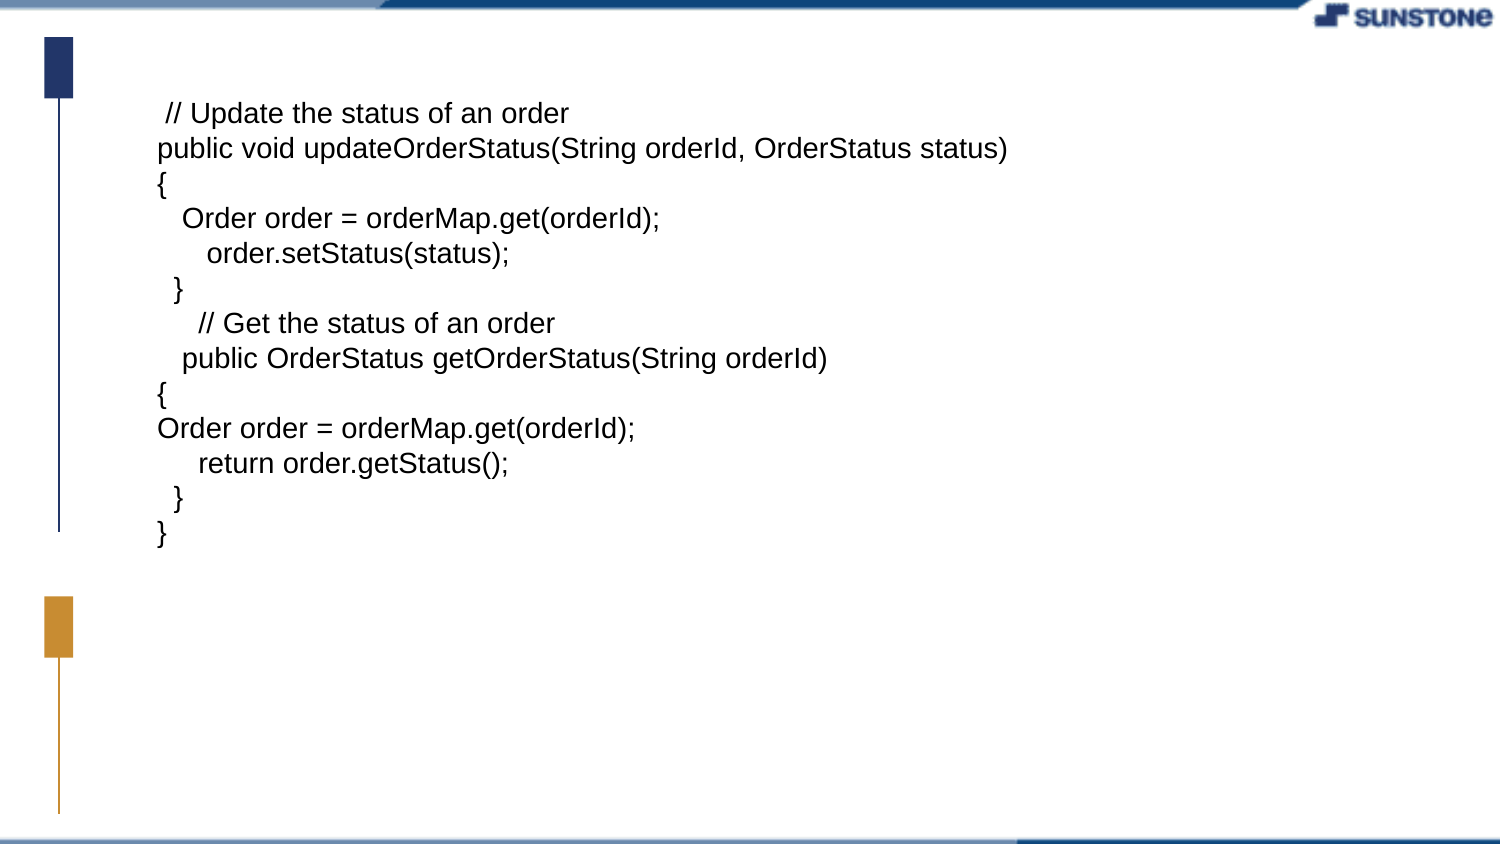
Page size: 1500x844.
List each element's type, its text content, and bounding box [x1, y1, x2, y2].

picture [0, 0, 1500, 844]
text_box // Update the status of an order public void updateOrderStatus(String orderId, OrderStatus status) { Order order = orderMap.get(orderId); order.setStatus(status); } // Get the status of an order public OrderStatus getOrderStatus(String orderId) { Order order = orderMap.get(orderId); return order.getStatus(); } } [142, 86, 1125, 557]
